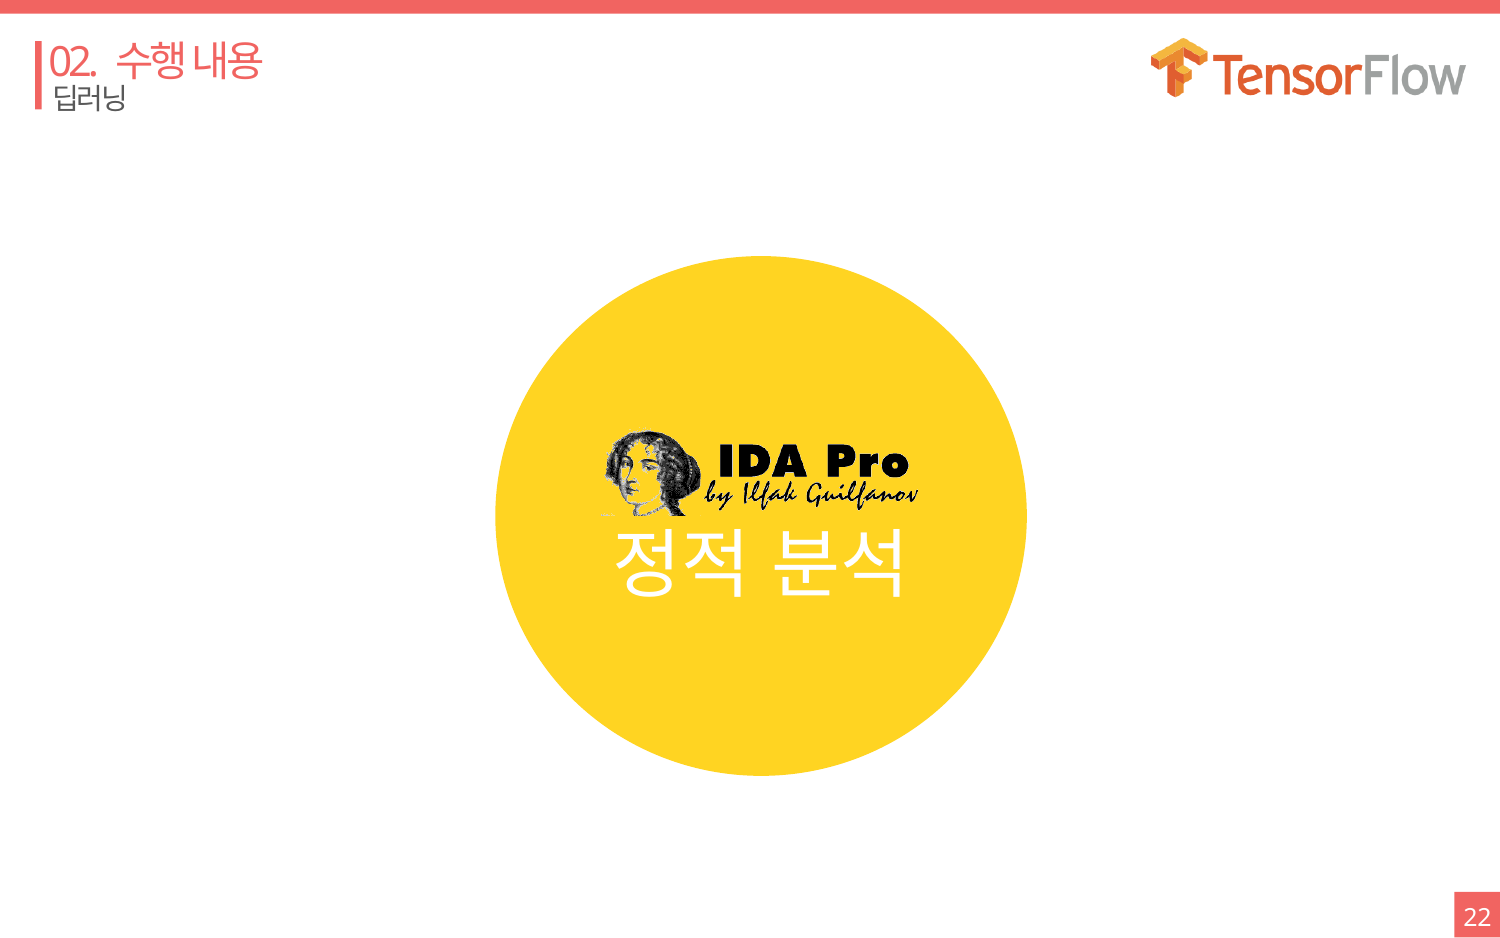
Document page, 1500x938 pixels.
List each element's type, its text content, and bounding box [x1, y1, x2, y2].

text_box 02. 수행 내용 [33, 27, 280, 93]
picture [1149, 36, 1474, 100]
text_box 정적 분석 [493, 253, 1029, 778]
text_box [33, 39, 44, 112]
text_box [0, 0, 1500, 16]
slide_number 22 [1435, 893, 1500, 938]
text_box [1338, 18, 1484, 122]
picture [601, 427, 921, 517]
text_box 딥러닝 [37, 73, 143, 123]
